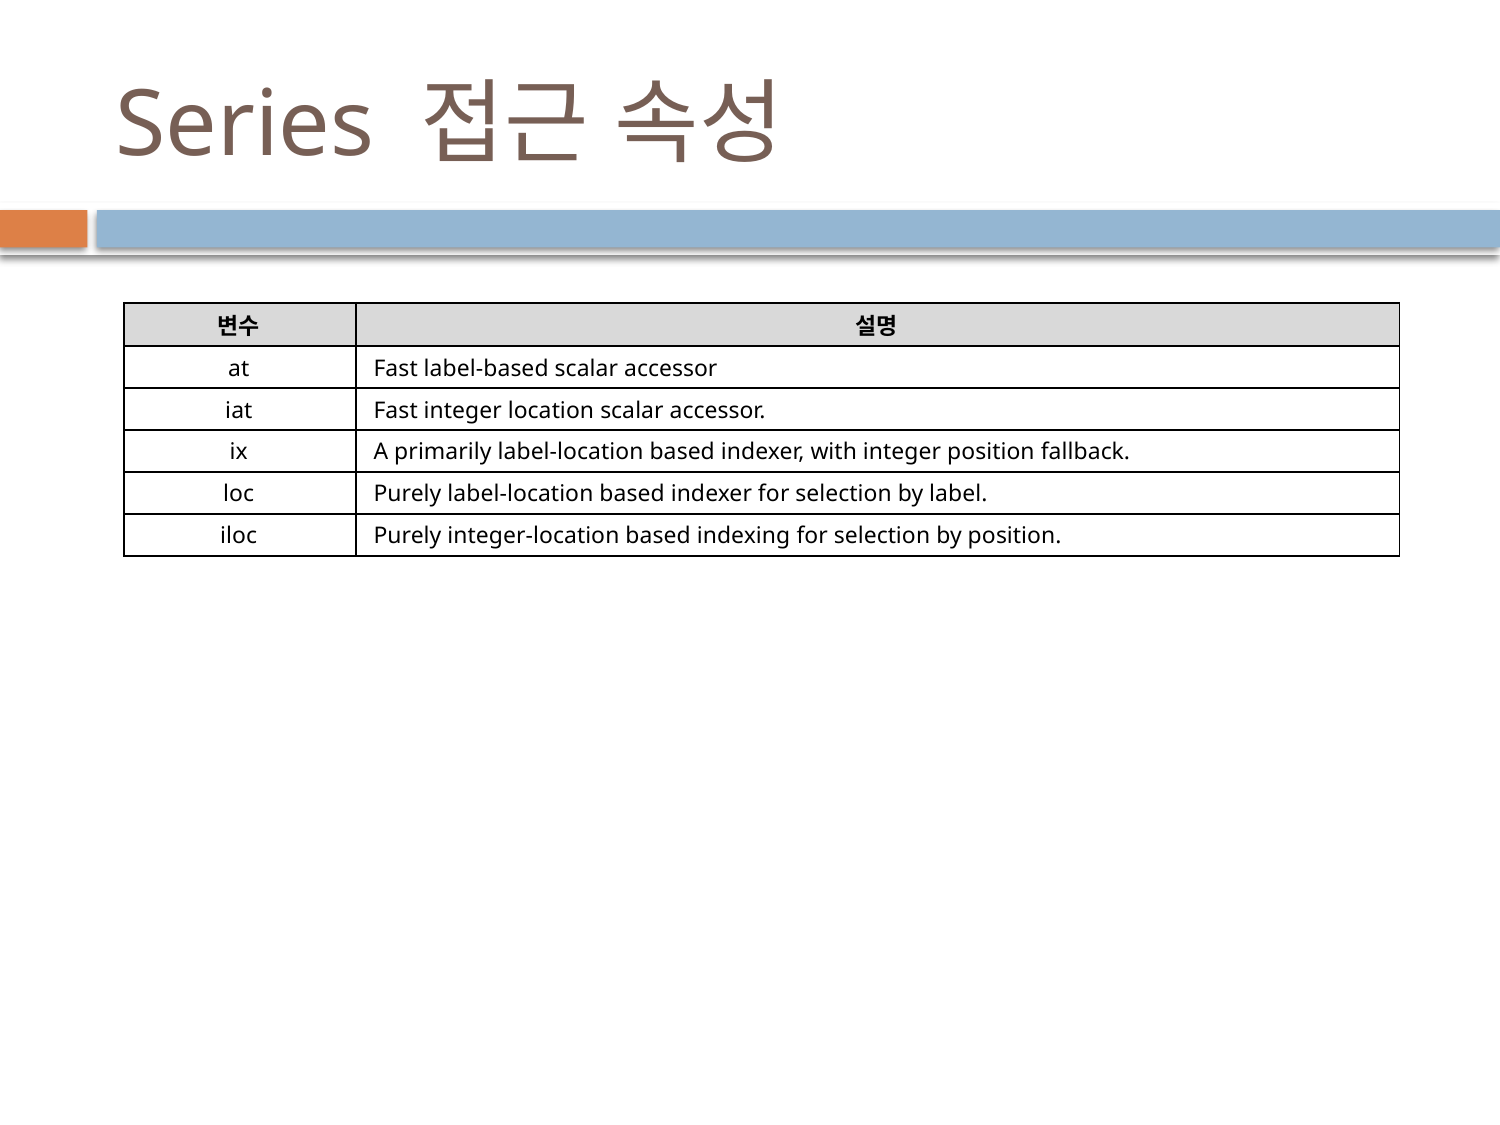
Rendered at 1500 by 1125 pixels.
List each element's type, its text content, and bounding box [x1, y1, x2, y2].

table_cell loc [125, 473, 355, 513]
table_cell Fast integer location scalar accessor. [357, 389, 1399, 429]
table_cell Purely integer-location based indexing for selection by position. [357, 515, 1399, 555]
title Series 접근 속성 [100, 37, 1438, 200]
table_header 변수 [125, 304, 355, 345]
table_cell at [125, 347, 355, 387]
table_cell A primarily label-location based indexer, with integer position fallback. [357, 431, 1399, 471]
table_cell Purely label-location based indexer for selection by label. [357, 473, 1399, 513]
table_cell Fast label-based scalar accessor [357, 347, 1399, 387]
table_cell ix [125, 431, 355, 471]
table_header 설명 [357, 304, 1399, 345]
table_cell iloc [125, 515, 355, 555]
table_cell iat [125, 389, 355, 429]
